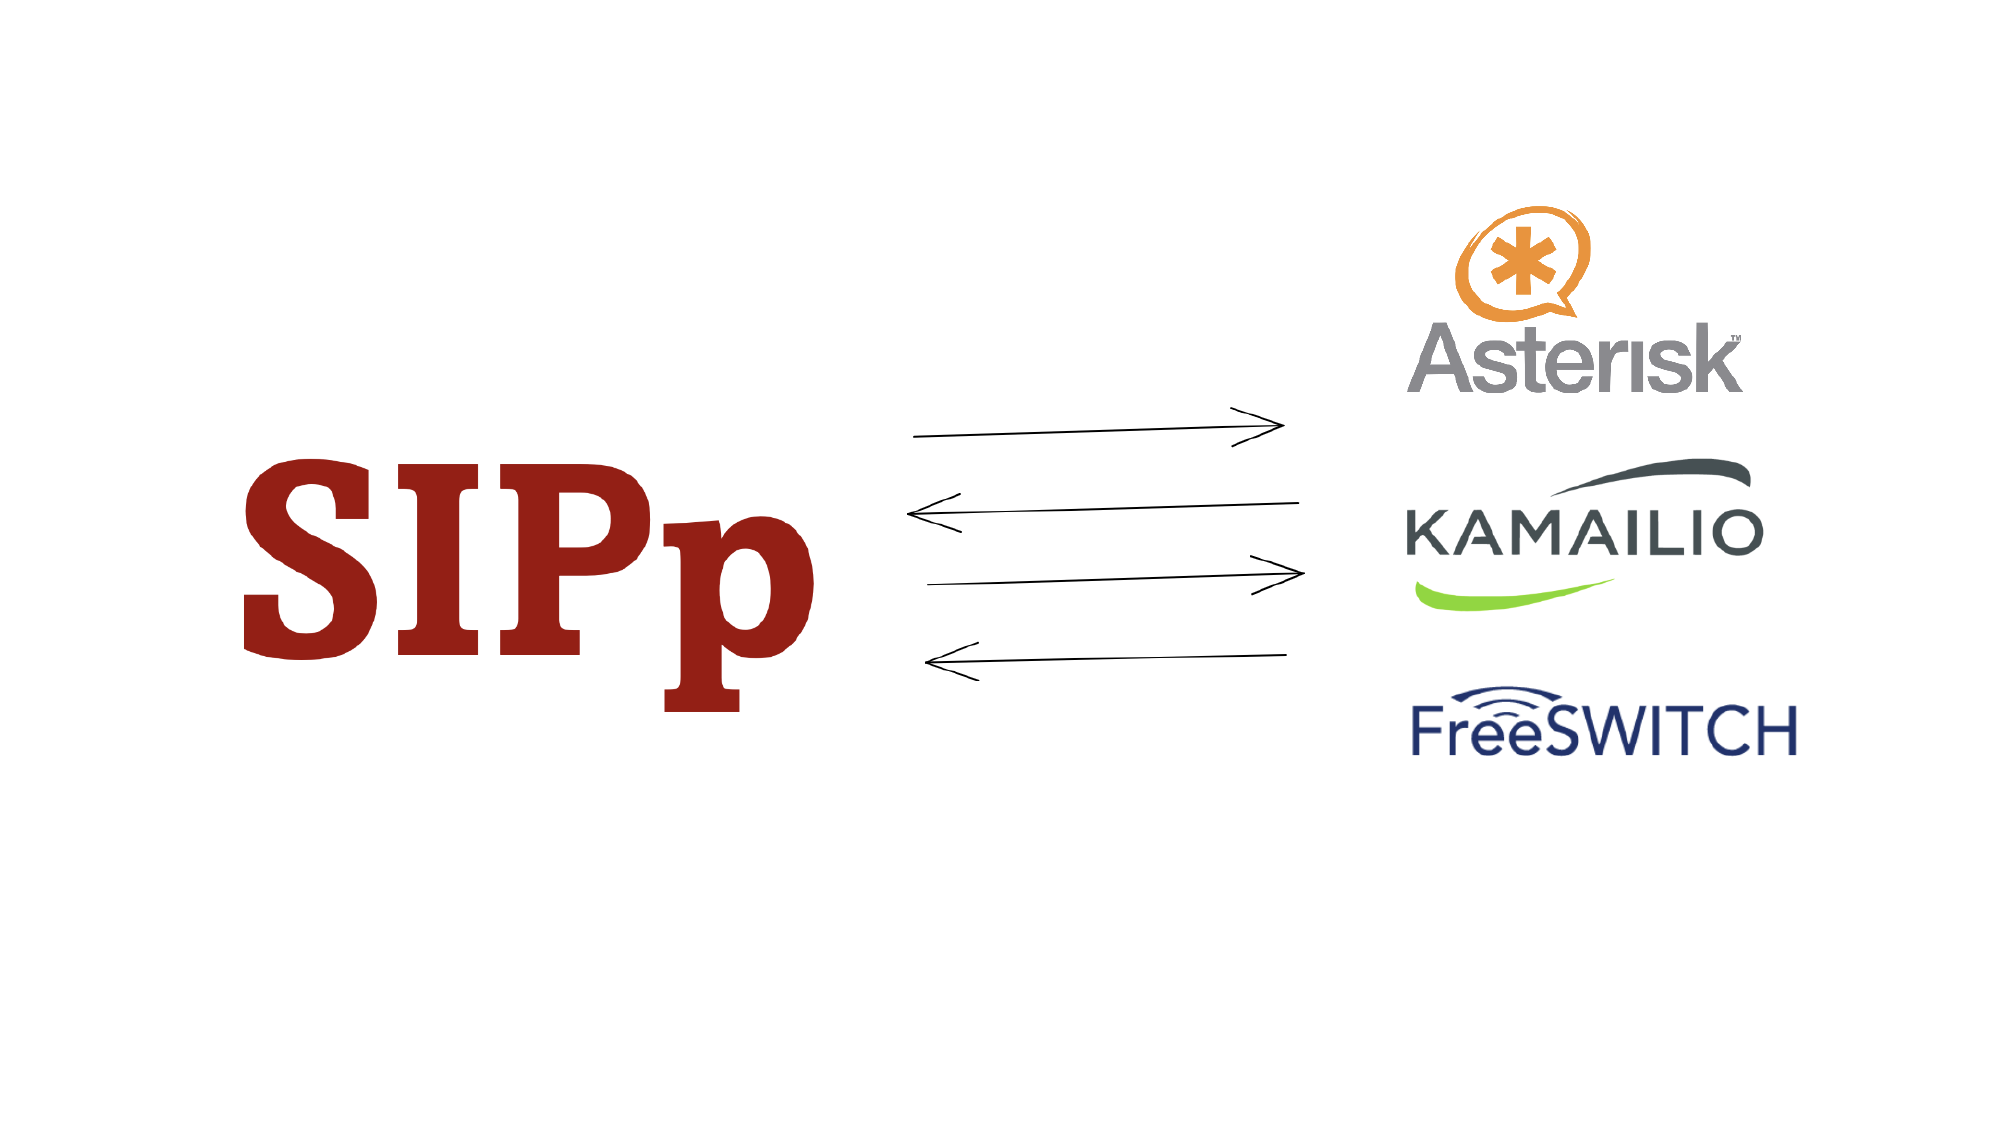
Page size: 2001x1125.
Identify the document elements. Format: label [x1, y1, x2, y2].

picture [27, 96, 1920, 1000]
